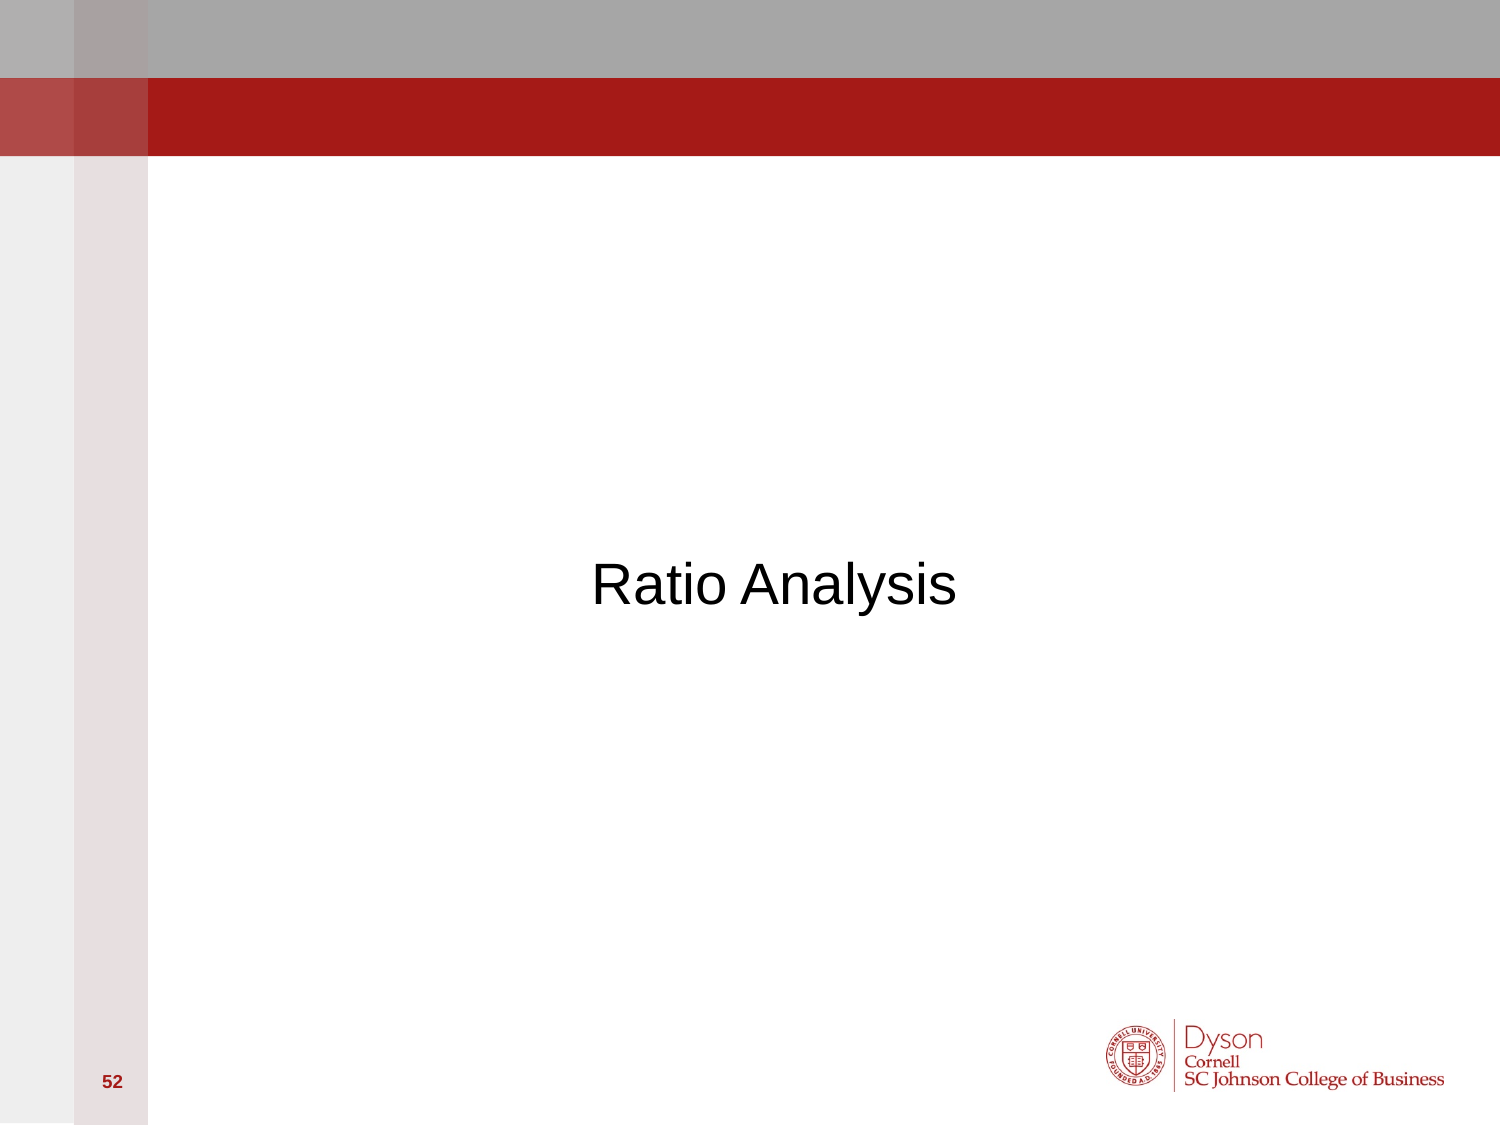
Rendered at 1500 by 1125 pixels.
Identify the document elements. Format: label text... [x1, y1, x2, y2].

list Ratio Analysis [187, 200, 1363, 963]
slide_number 52 [74, 1062, 151, 1125]
picture [1106, 1019, 1444, 1092]
